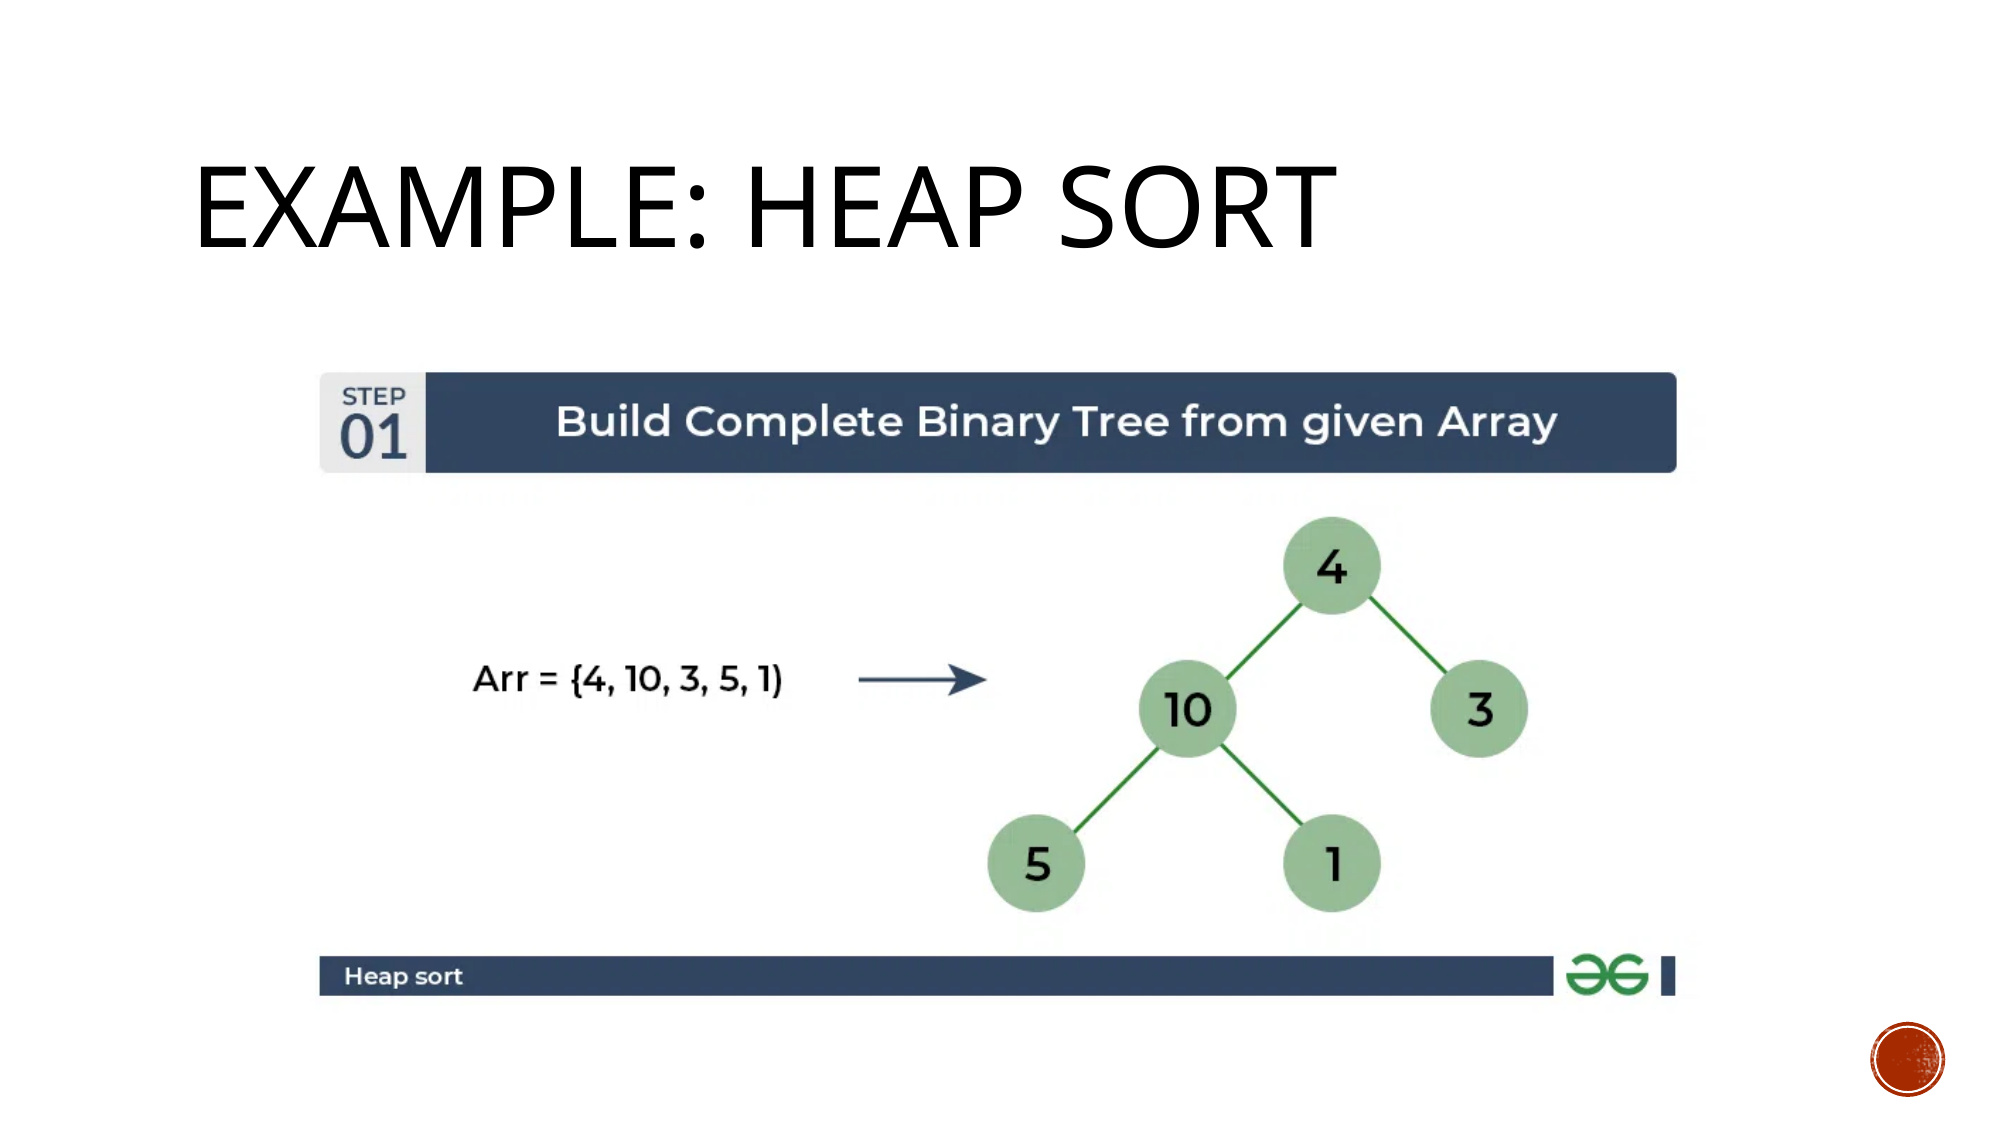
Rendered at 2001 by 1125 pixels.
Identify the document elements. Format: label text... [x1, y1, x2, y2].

title Example: Heap sort [175, 79, 1826, 344]
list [294, 349, 1706, 1011]
